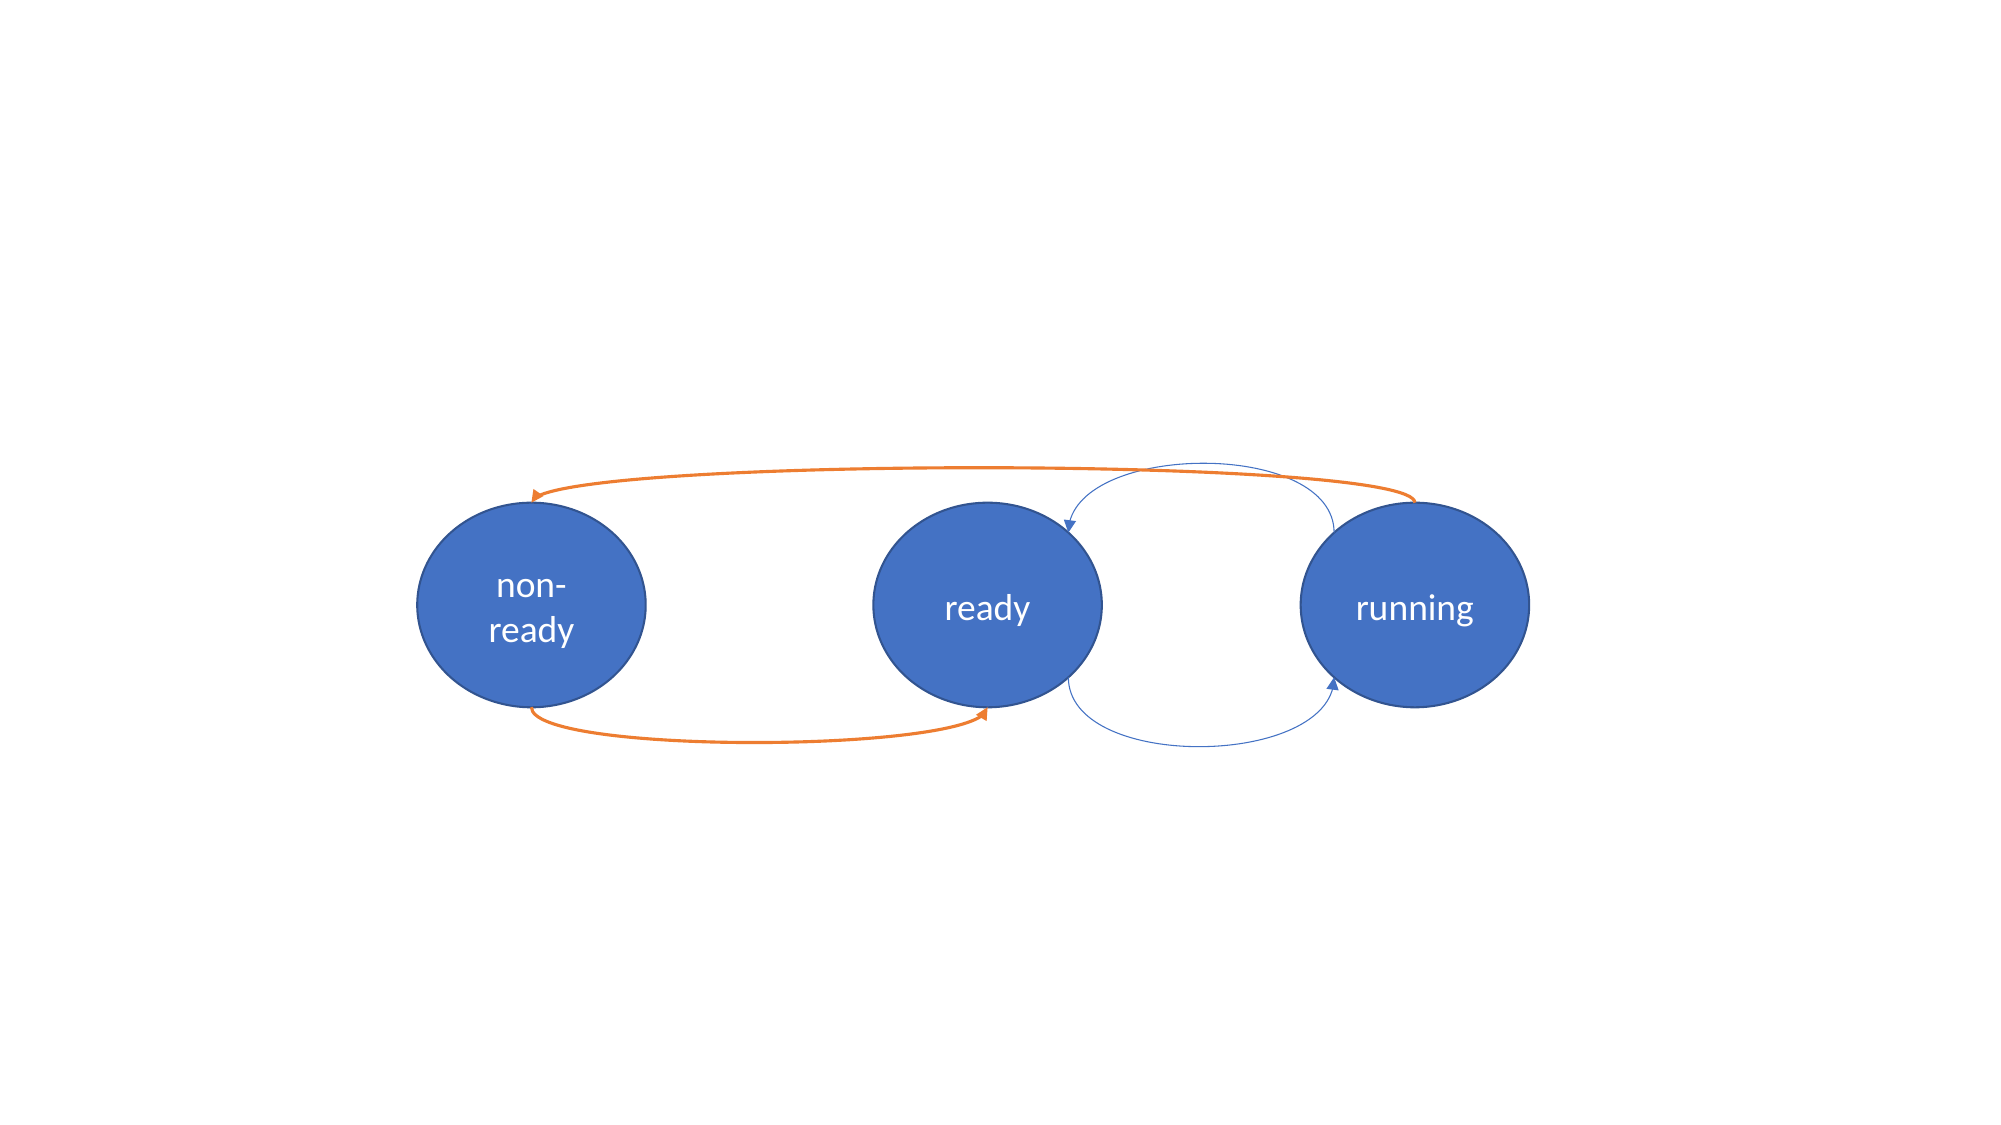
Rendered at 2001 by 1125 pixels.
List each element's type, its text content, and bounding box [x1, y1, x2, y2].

text_box non-ready [416, 501, 647, 709]
text_box ready [976, 501, 1103, 709]
text_box running [1299, 501, 1531, 709]
text_box ready [872, 502, 973, 708]
